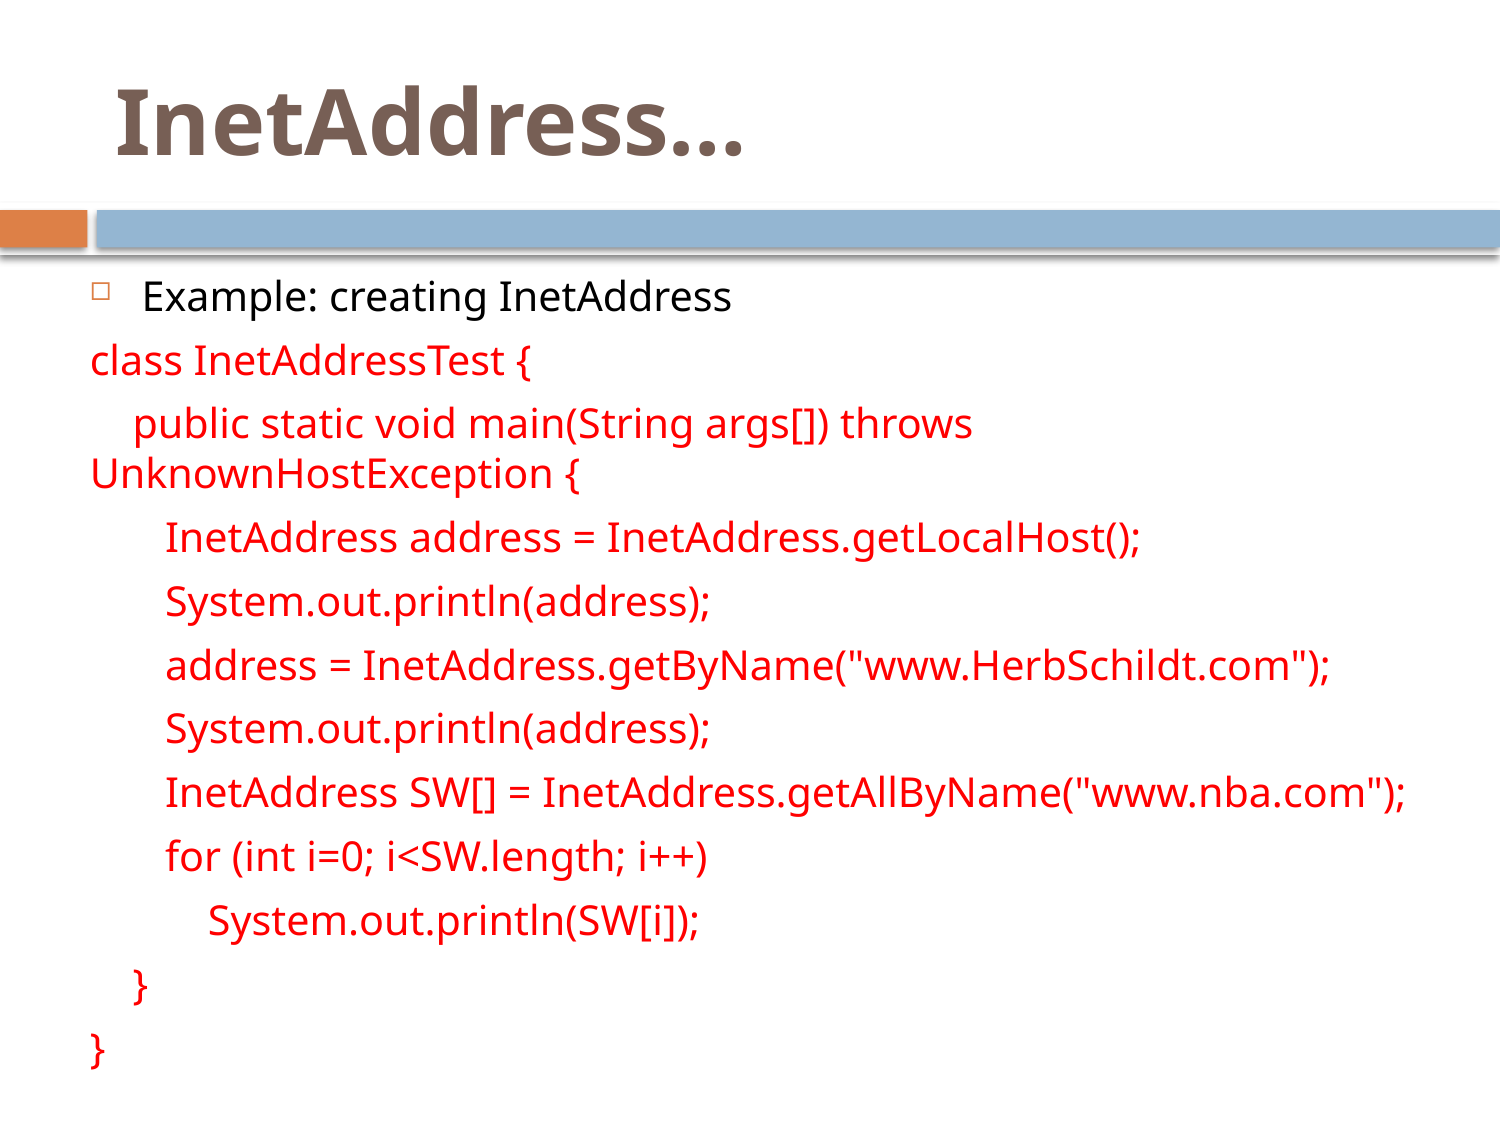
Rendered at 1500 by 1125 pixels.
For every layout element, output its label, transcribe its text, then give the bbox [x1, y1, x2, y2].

list Example: creating InetAddress class InetAddressTest { public static void main(String args[]) throws UnknownHostException { InetAddress address = InetAddress.getLocalHost(); System.out.println(address); address = InetAddress.getByName("www.HerbSchildt.com"); System.out.println(address); InetAddress SW[] = InetAddress.getAllByName("www.nba.com"); for (int i=0; i<SW.length; i++) System.out.println(SW[i]); } } [75, 262, 1425, 1125]
title InetAddress… [100, 37, 1438, 200]
